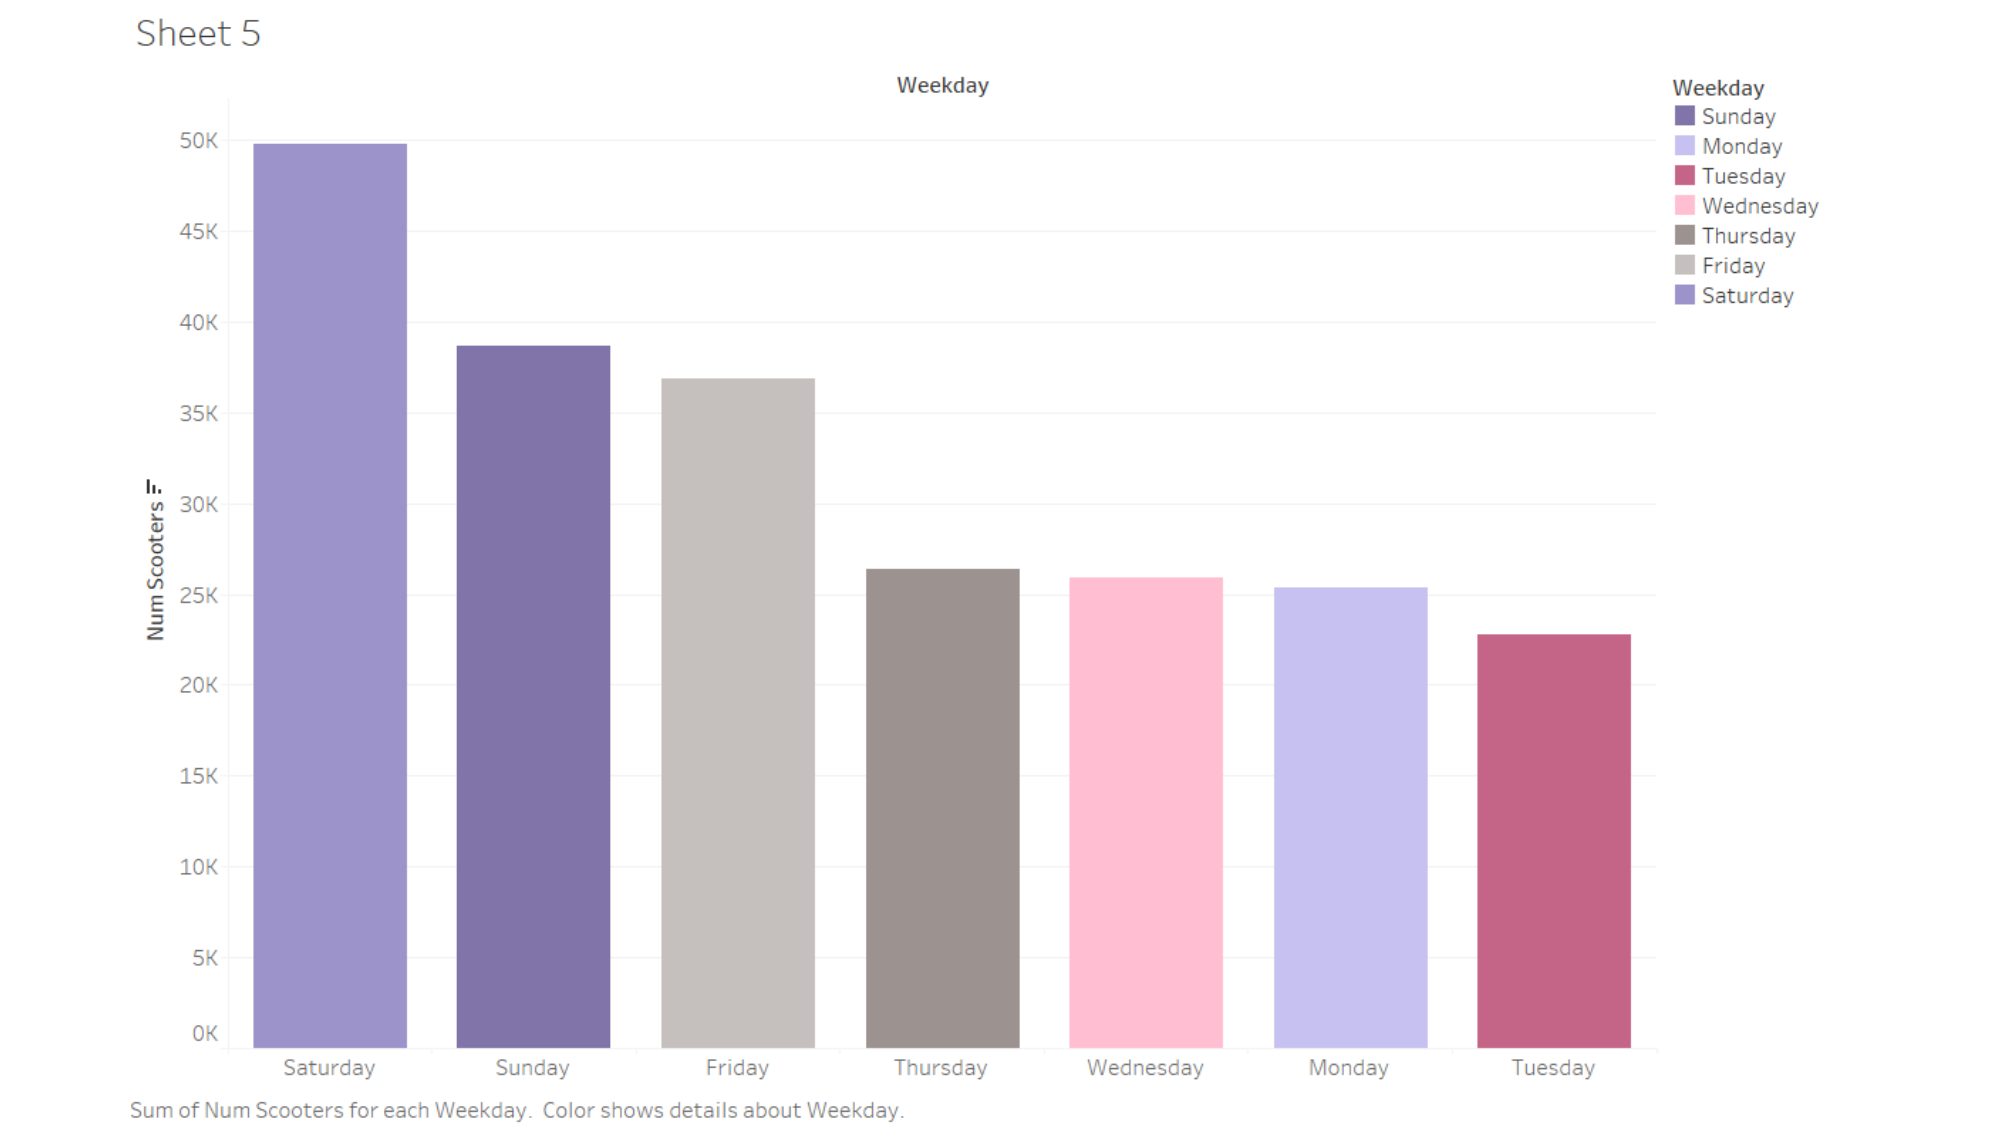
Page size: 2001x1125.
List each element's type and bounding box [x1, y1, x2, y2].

picture [130, 0, 1870, 1125]
